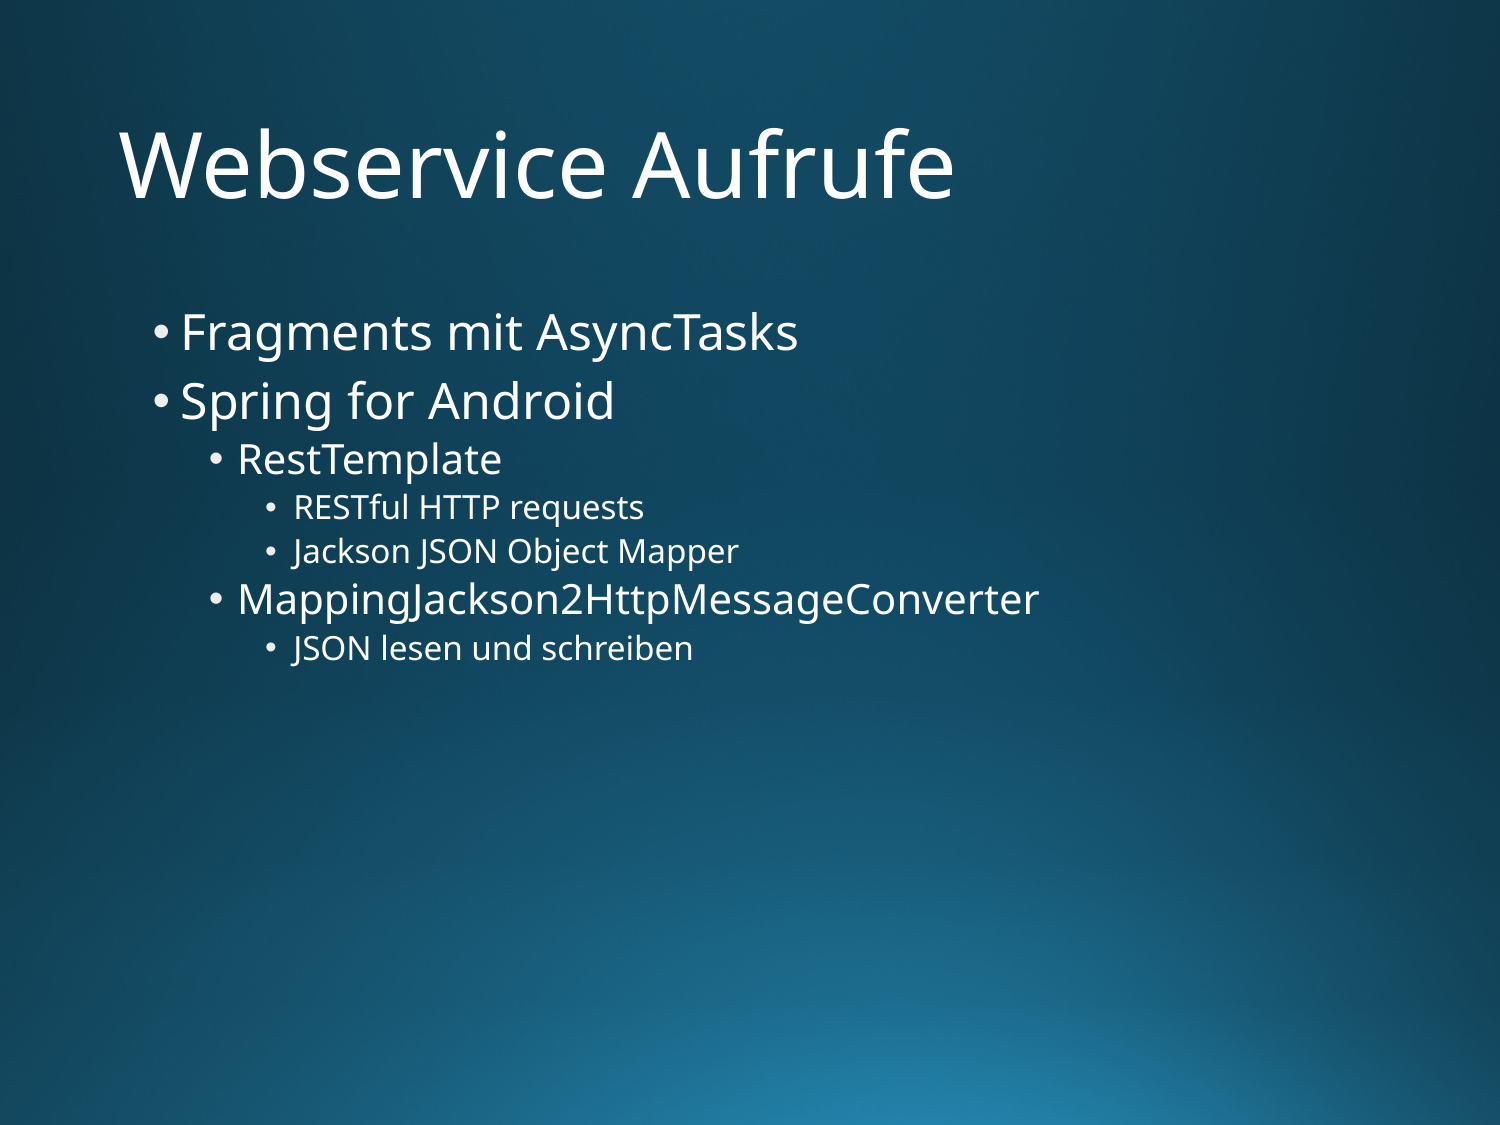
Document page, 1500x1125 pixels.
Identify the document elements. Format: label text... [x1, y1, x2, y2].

picture [0, 0, 1500, 1125]
title Webservice Aufrufe [103, 59, 1397, 278]
list Fragments mit AsyncTasks Spring for Android RestTemplate RESTful HTTP requests Jackson JSON Object Mapper MappingJackson2HttpMessageConverter JSON lesen und schreiben [137, 299, 1397, 1014]
